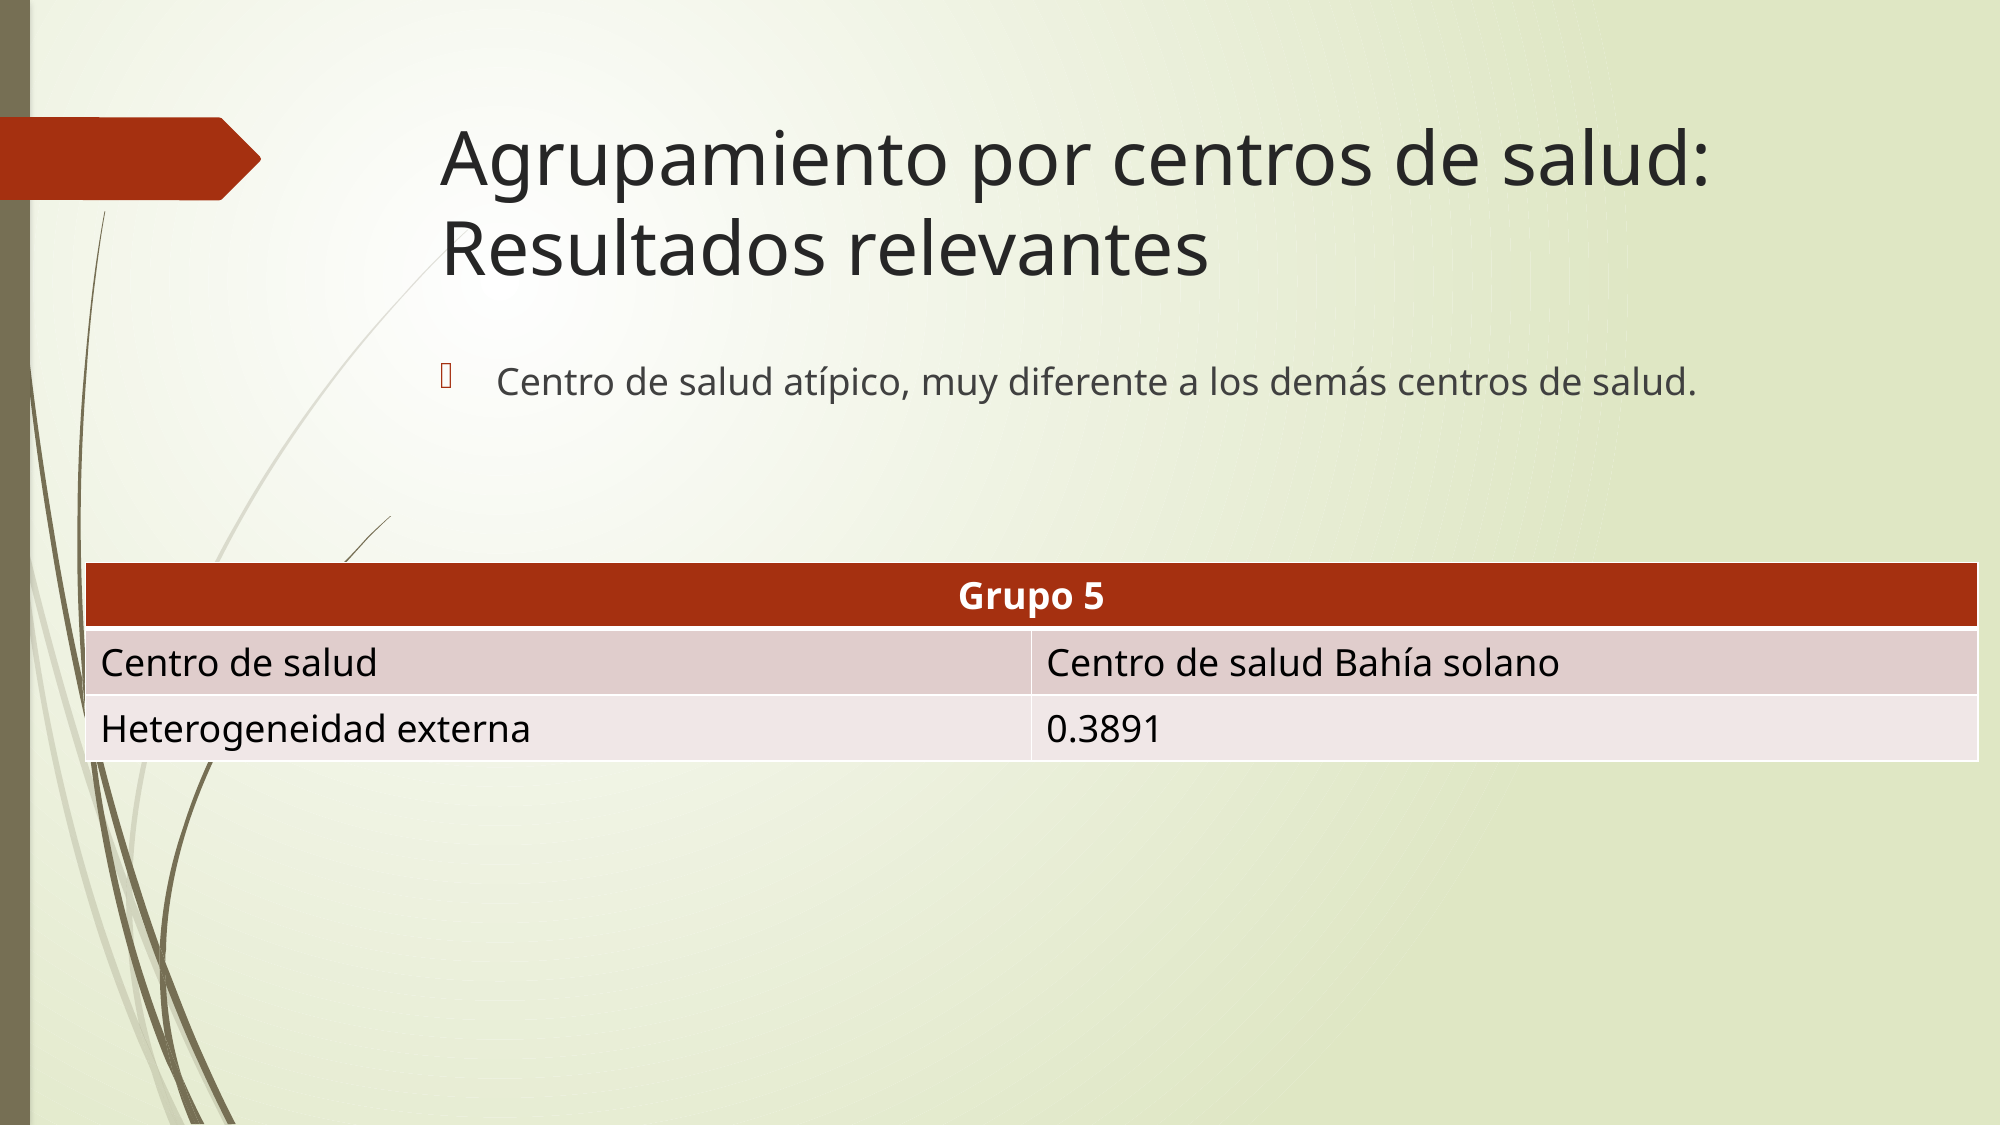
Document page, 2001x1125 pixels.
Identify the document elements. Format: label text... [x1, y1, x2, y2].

list Centro de salud atípico, muy diferente a los demás centros de salud. [424, 350, 1888, 437]
table_cell Centro de salud Bahía solano [1032, 631, 1977, 694]
title Agrupamiento por centros de salud: Resultados relevantes [425, 102, 1888, 313]
table_header Grupo 5 [86, 563, 1977, 626]
table_cell Heterogeneidad externa [86, 696, 1031, 760]
table_cell 0.3891 [1032, 696, 1977, 760]
table_cell Centro de salud [86, 631, 1031, 694]
